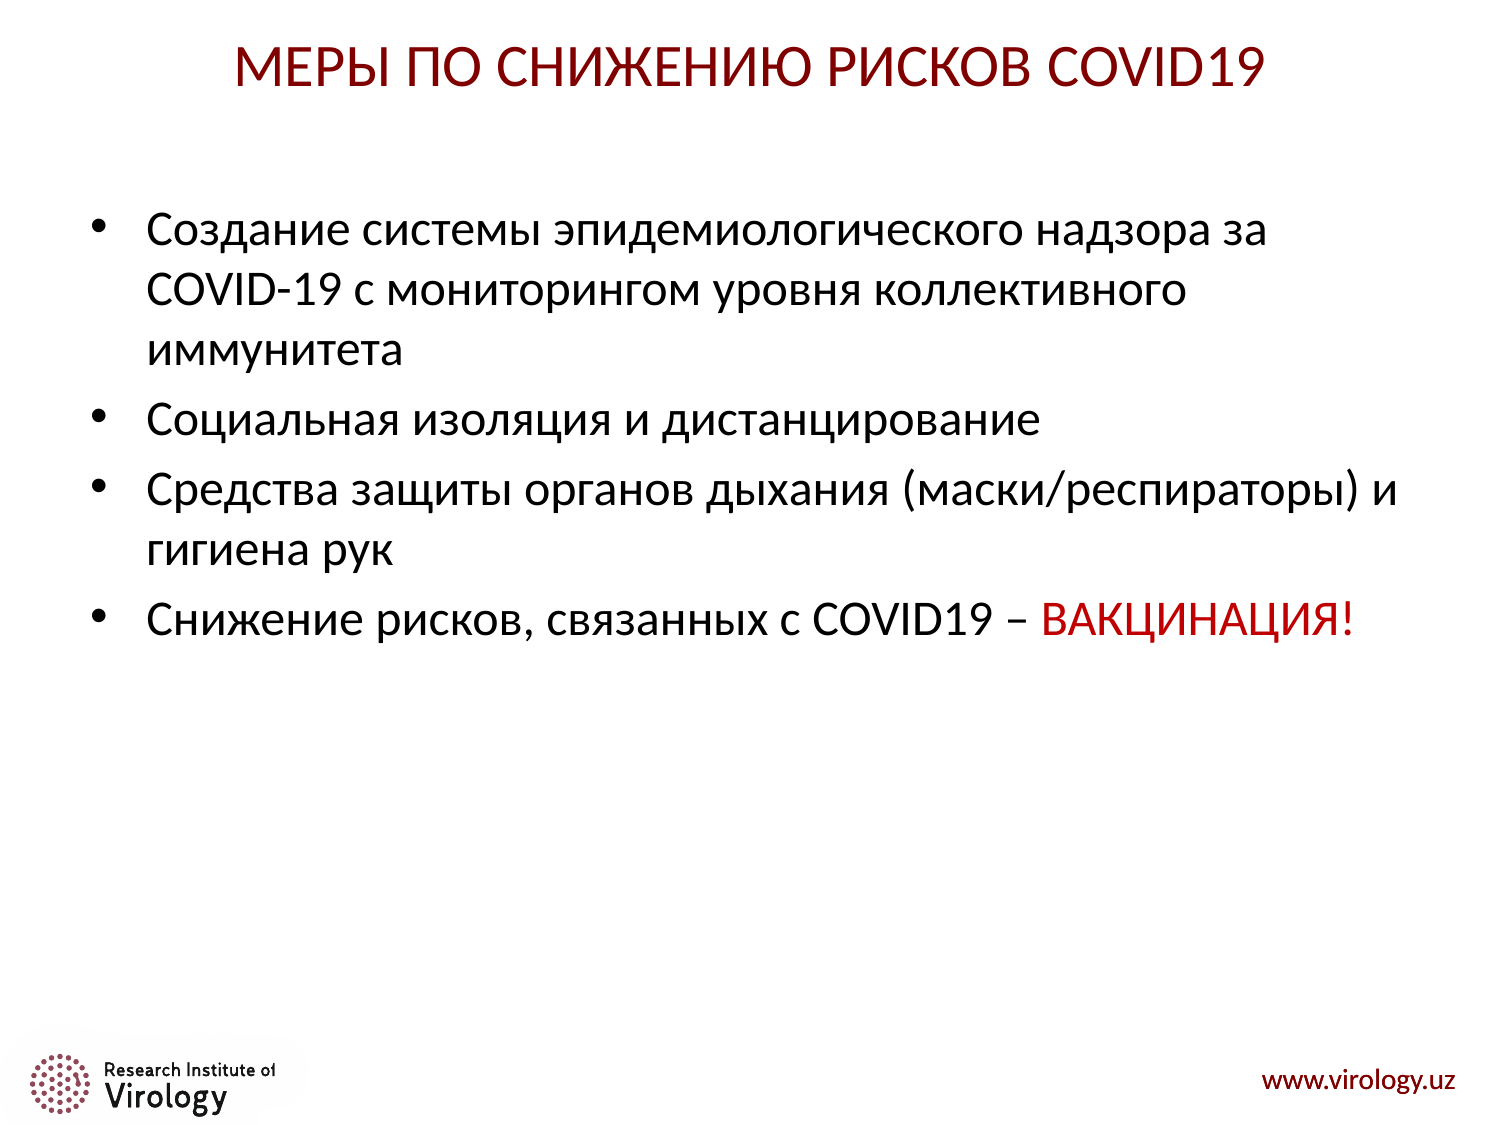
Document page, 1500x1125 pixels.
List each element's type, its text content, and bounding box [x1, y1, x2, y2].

title МЕРЫ ПО СНИЖЕНИЮ РИСКОВ COVID19 [29, 19, 1471, 105]
list Создание системы эпидемиологического надзора за COVID-19 с мониторингом уровня коллективного иммунитета Социальная изоляция и дистанцирование Средства защиты органов дыхания (маски/респираторы) и гигиена рук Снижение рисков, связанных с COVID19 – ВАКЦИНАЦИЯ! [75, 187, 1425, 908]
